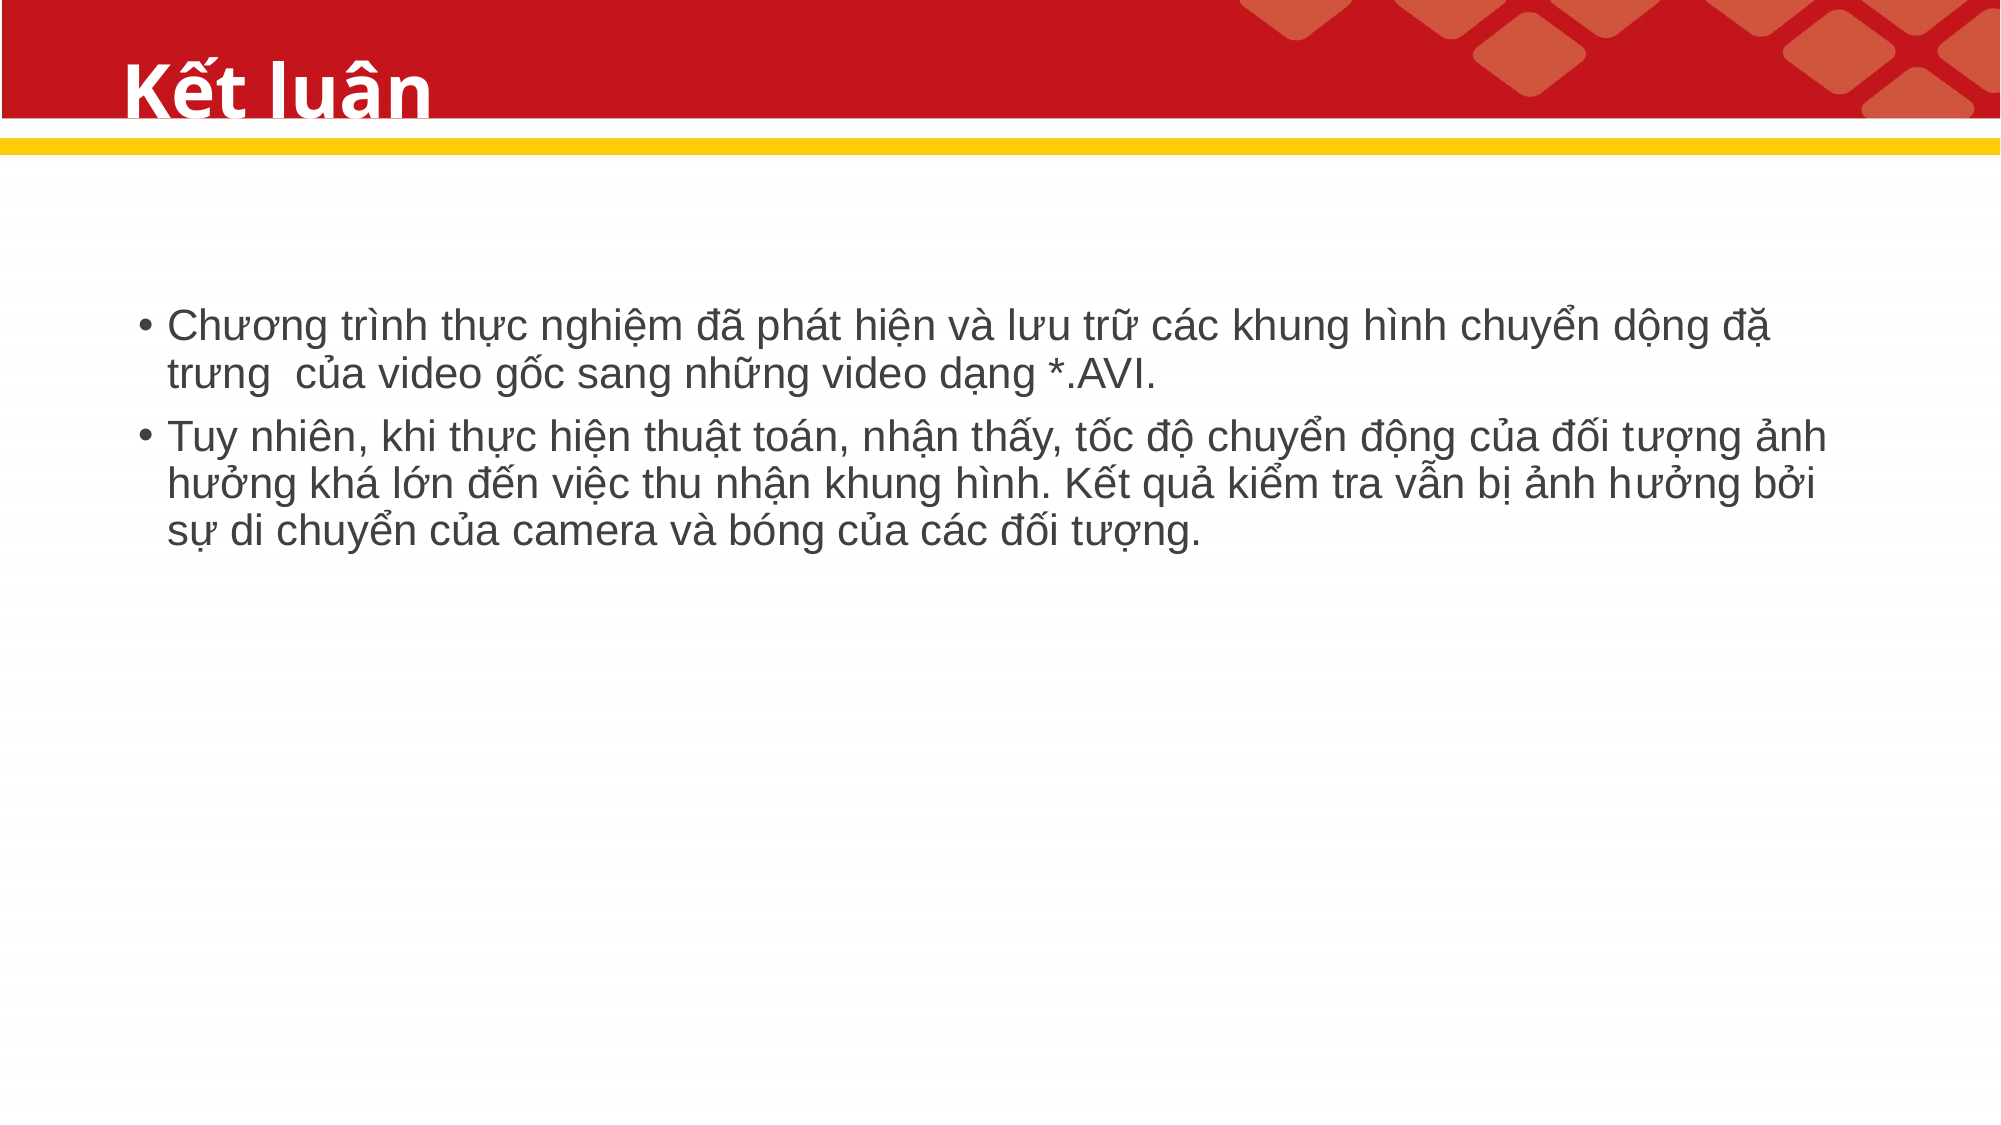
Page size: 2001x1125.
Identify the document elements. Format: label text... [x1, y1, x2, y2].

title Kết luận [106, 0, 1863, 204]
picture [0, 0, 2001, 1125]
list Chương trình thực nghiệm đã phát hiện và lưu trữ các khung hình chuyển dộng đặ trưng của video gốc sang những video dạng *.AVI. Tuy nhiên, khi thực hiện thuật toán, nhận thấy, tốc độ chuyển động của đối tượng ảnh hưởng khá lớn đến việc thu nhận khung hình. Kết quả kiểm tra vẫn bị ảnh hưởng bởi sự di chuyển của camera và bóng của các đối tượng. [123, 295, 1863, 1025]
